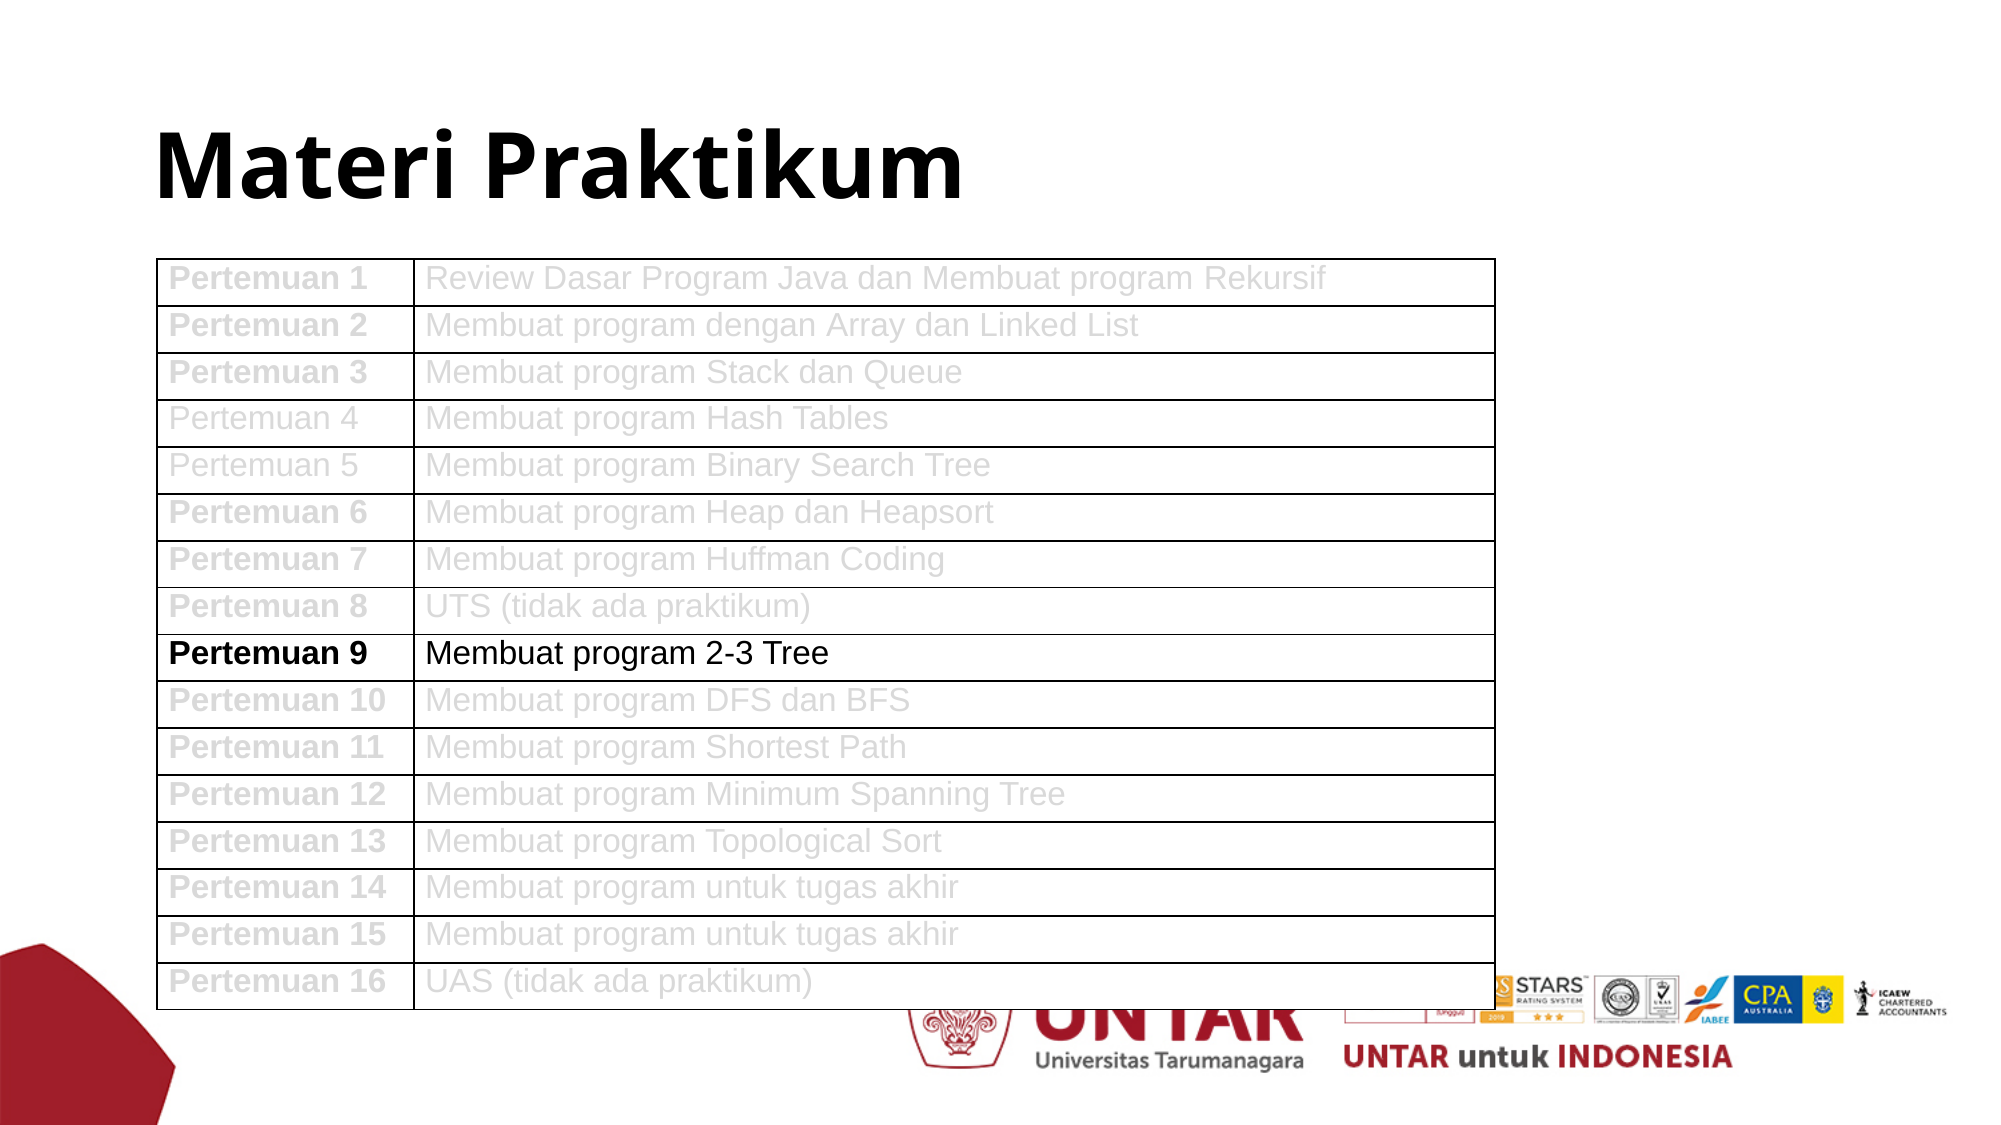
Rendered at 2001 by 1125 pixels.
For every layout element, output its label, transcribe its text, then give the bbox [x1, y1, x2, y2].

table_header Pertemuan 1 [158, 260, 413, 305]
table_cell Pertemuan 10 [158, 682, 413, 727]
table_cell Pertemuan 11 [158, 729, 413, 774]
table_cell Membuat program Binary Search Tree [415, 448, 1494, 493]
table_cell Pertemuan 9 [158, 635, 413, 680]
table_cell Pertemuan 15 [158, 917, 413, 962]
table_cell Pertemuan 8 [158, 588, 413, 634]
table_cell Pertemuan 7 [158, 542, 413, 587]
table_cell Membuat program Minimum Spanning Tree [415, 776, 1494, 821]
table_cell Pertemuan 2 [158, 307, 413, 352]
table_cell Pertemuan 6 [158, 495, 413, 540]
table_cell Pertemuan 16 [158, 964, 413, 1009]
table_cell Pertemuan 14 [158, 870, 413, 915]
table_cell Pertemuan 3 [158, 354, 413, 399]
table_cell UTS (tidak ada praktikum) [415, 588, 1494, 634]
table_cell Membuat program untuk tugas akhir [415, 917, 1494, 962]
title Materi Praktikum [137, 59, 1863, 278]
table_cell Pertemuan 5 [158, 448, 413, 493]
table_cell Membuat program Hash Tables [415, 401, 1494, 446]
table_cell Membuat program DFS dan BFS [415, 682, 1494, 727]
table_cell Membuat program dengan Array dan Linked List [415, 307, 1494, 352]
table_cell Pertemuan 12 [158, 776, 413, 821]
table_cell Membuat program Shortest Path [415, 729, 1494, 774]
table_cell Membuat program Topological Sort [415, 823, 1494, 868]
table_cell Membuat program Stack dan Queue [415, 354, 1494, 399]
table_cell Pertemuan 4 [158, 401, 413, 446]
table_cell Membuat program Heap dan Heapsort [415, 495, 1494, 540]
table_cell Membuat program untuk tugas akhir [415, 870, 1494, 915]
table_cell UAS (tidak ada praktikum) [415, 964, 1494, 1009]
table_cell Membuat program Huffman Coding [415, 542, 1494, 587]
picture [0, 0, 2001, 1125]
table_cell Membuat program 2-3 Tree [415, 635, 1494, 680]
table_cell Pertemuan 13 [158, 823, 413, 868]
table_header Review Dasar Program Java dan Membuat program Rekursif [415, 260, 1494, 305]
